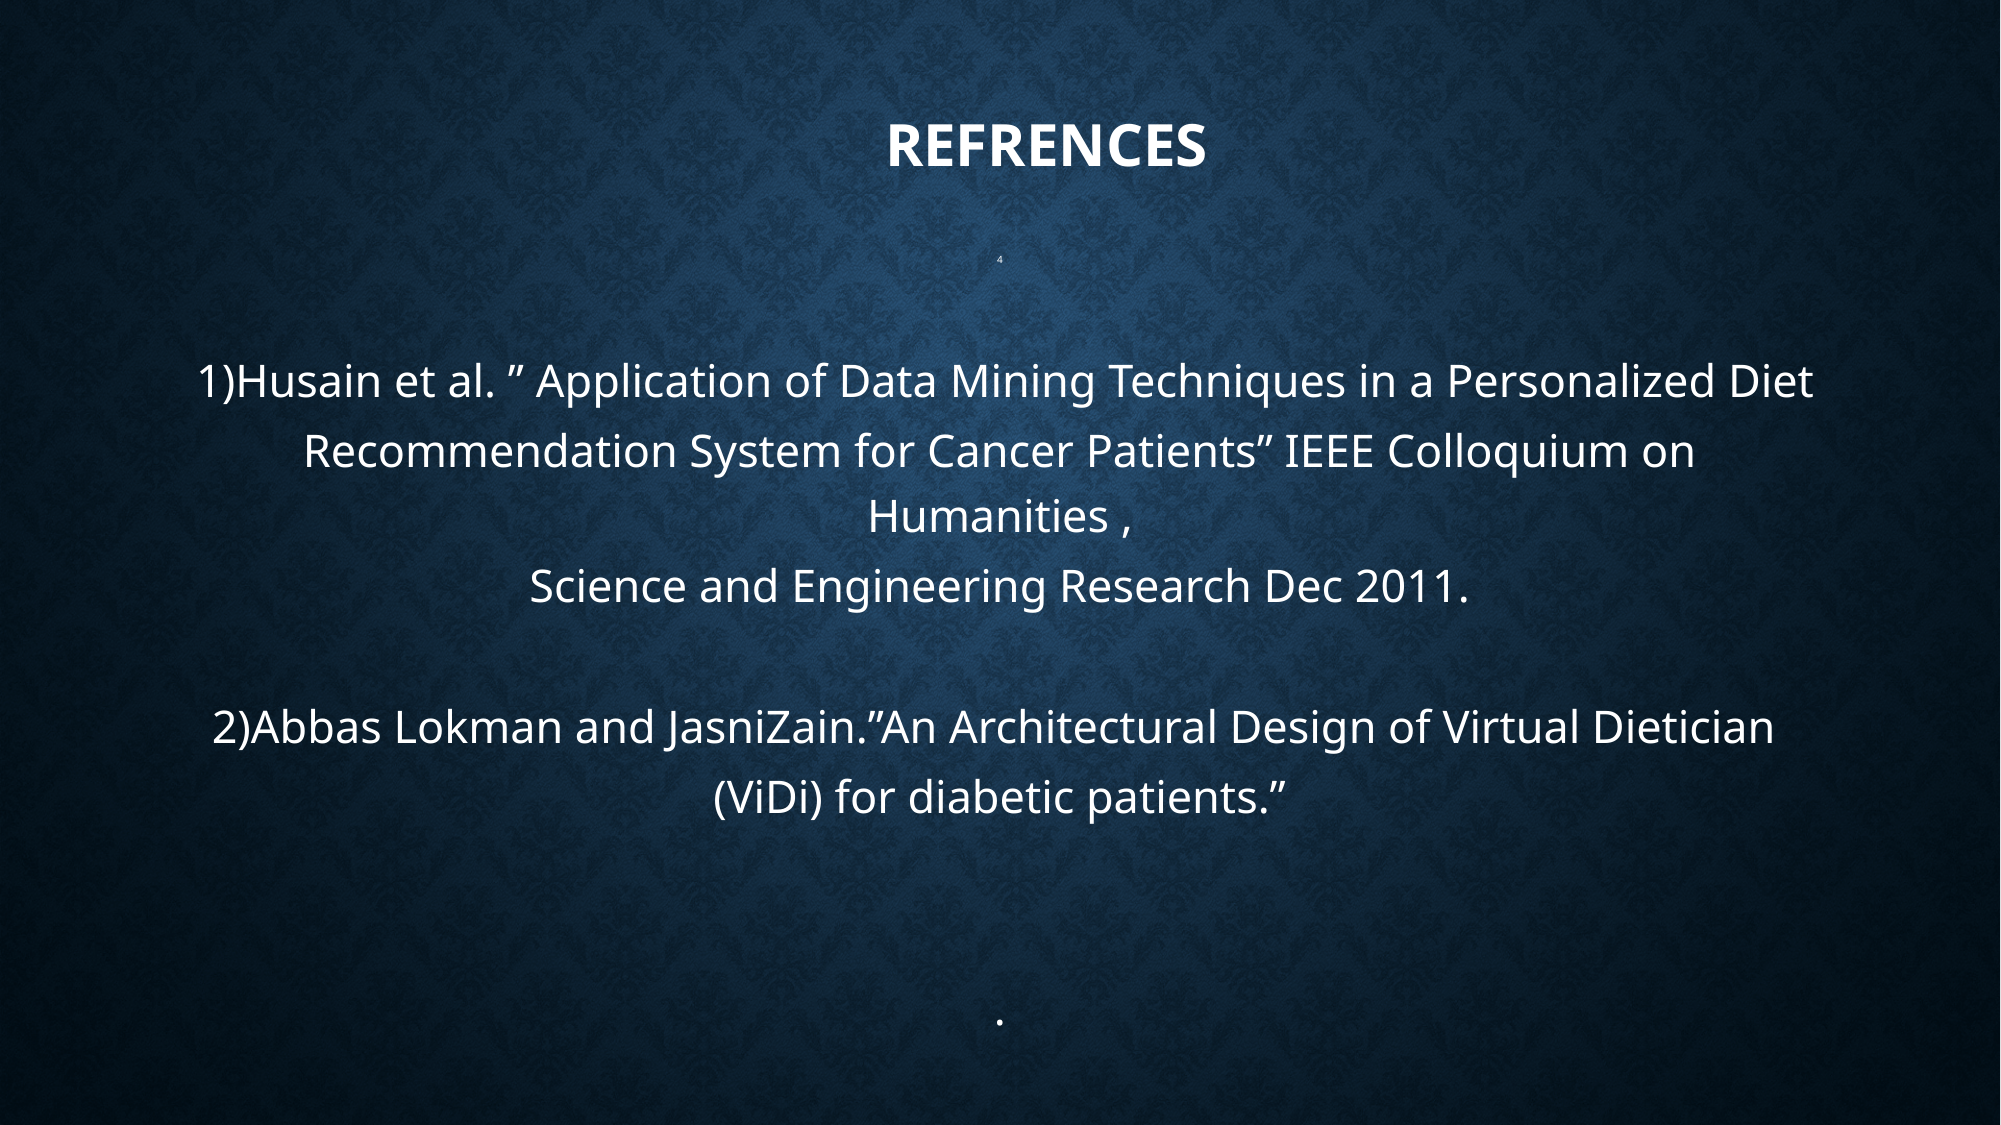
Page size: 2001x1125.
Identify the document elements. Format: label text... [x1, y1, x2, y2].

list 4 1)Husain et al. ” Application of Data Mining Techniques in a Personalized Diet Recommendation System for Cancer Patients” IEEE Colloquium on Humanities , Science and Engineering Research Dec 2011. 2)Abbas Lokman and JasniZain.”An Architectural Design of Virtual Dietician (ViDi) for diabetic patients.” . [149, 243, 1851, 1043]
title refrences [196, 52, 1897, 187]
